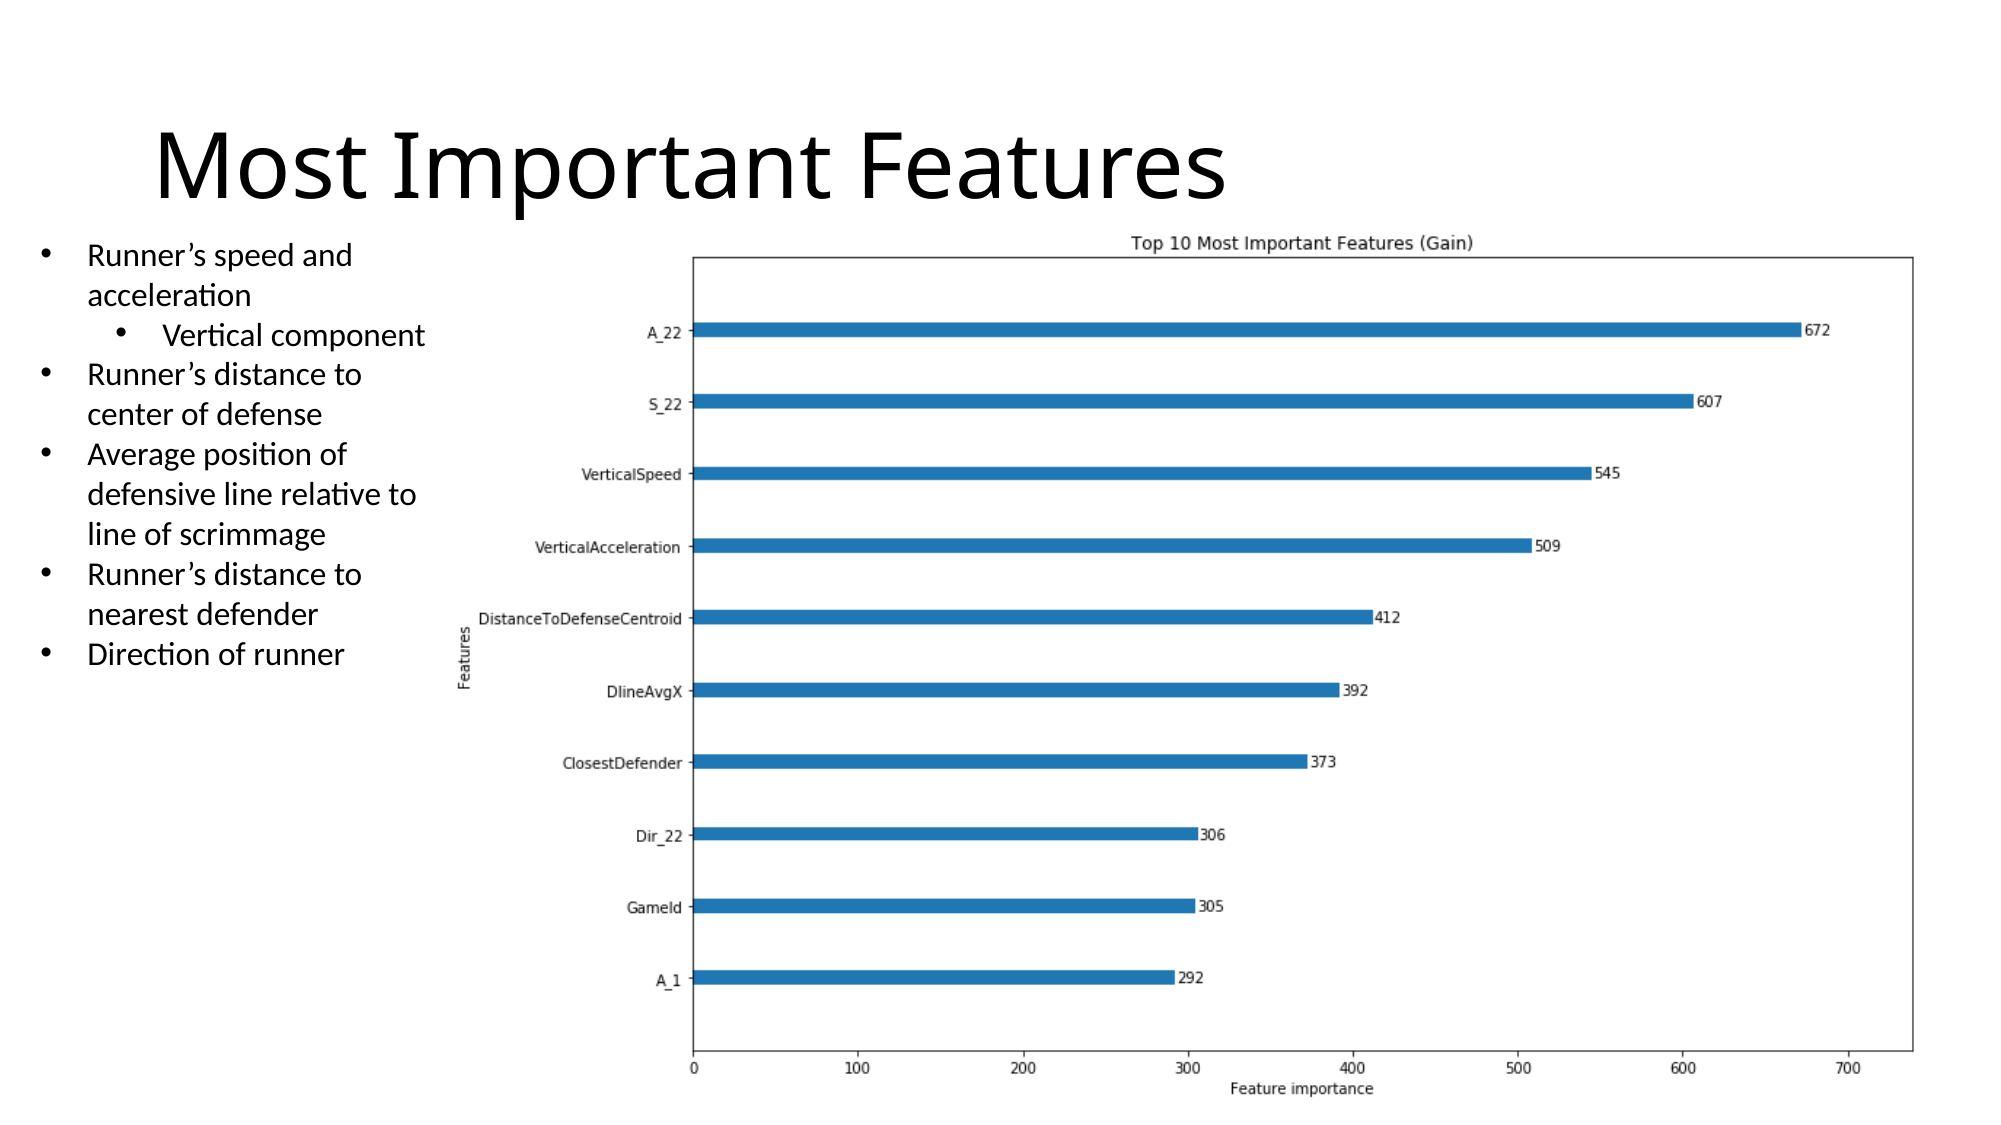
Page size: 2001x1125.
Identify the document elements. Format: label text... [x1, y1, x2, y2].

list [448, 225, 1927, 1106]
title Most Important Features [137, 59, 1863, 225]
text_box Runner’s speed and acceleration Vertical component Runner’s distance to center of defense Average position of defensive line relative to line of scrimmage Runner’s distance to nearest defender Direction of runner [25, 225, 448, 680]
